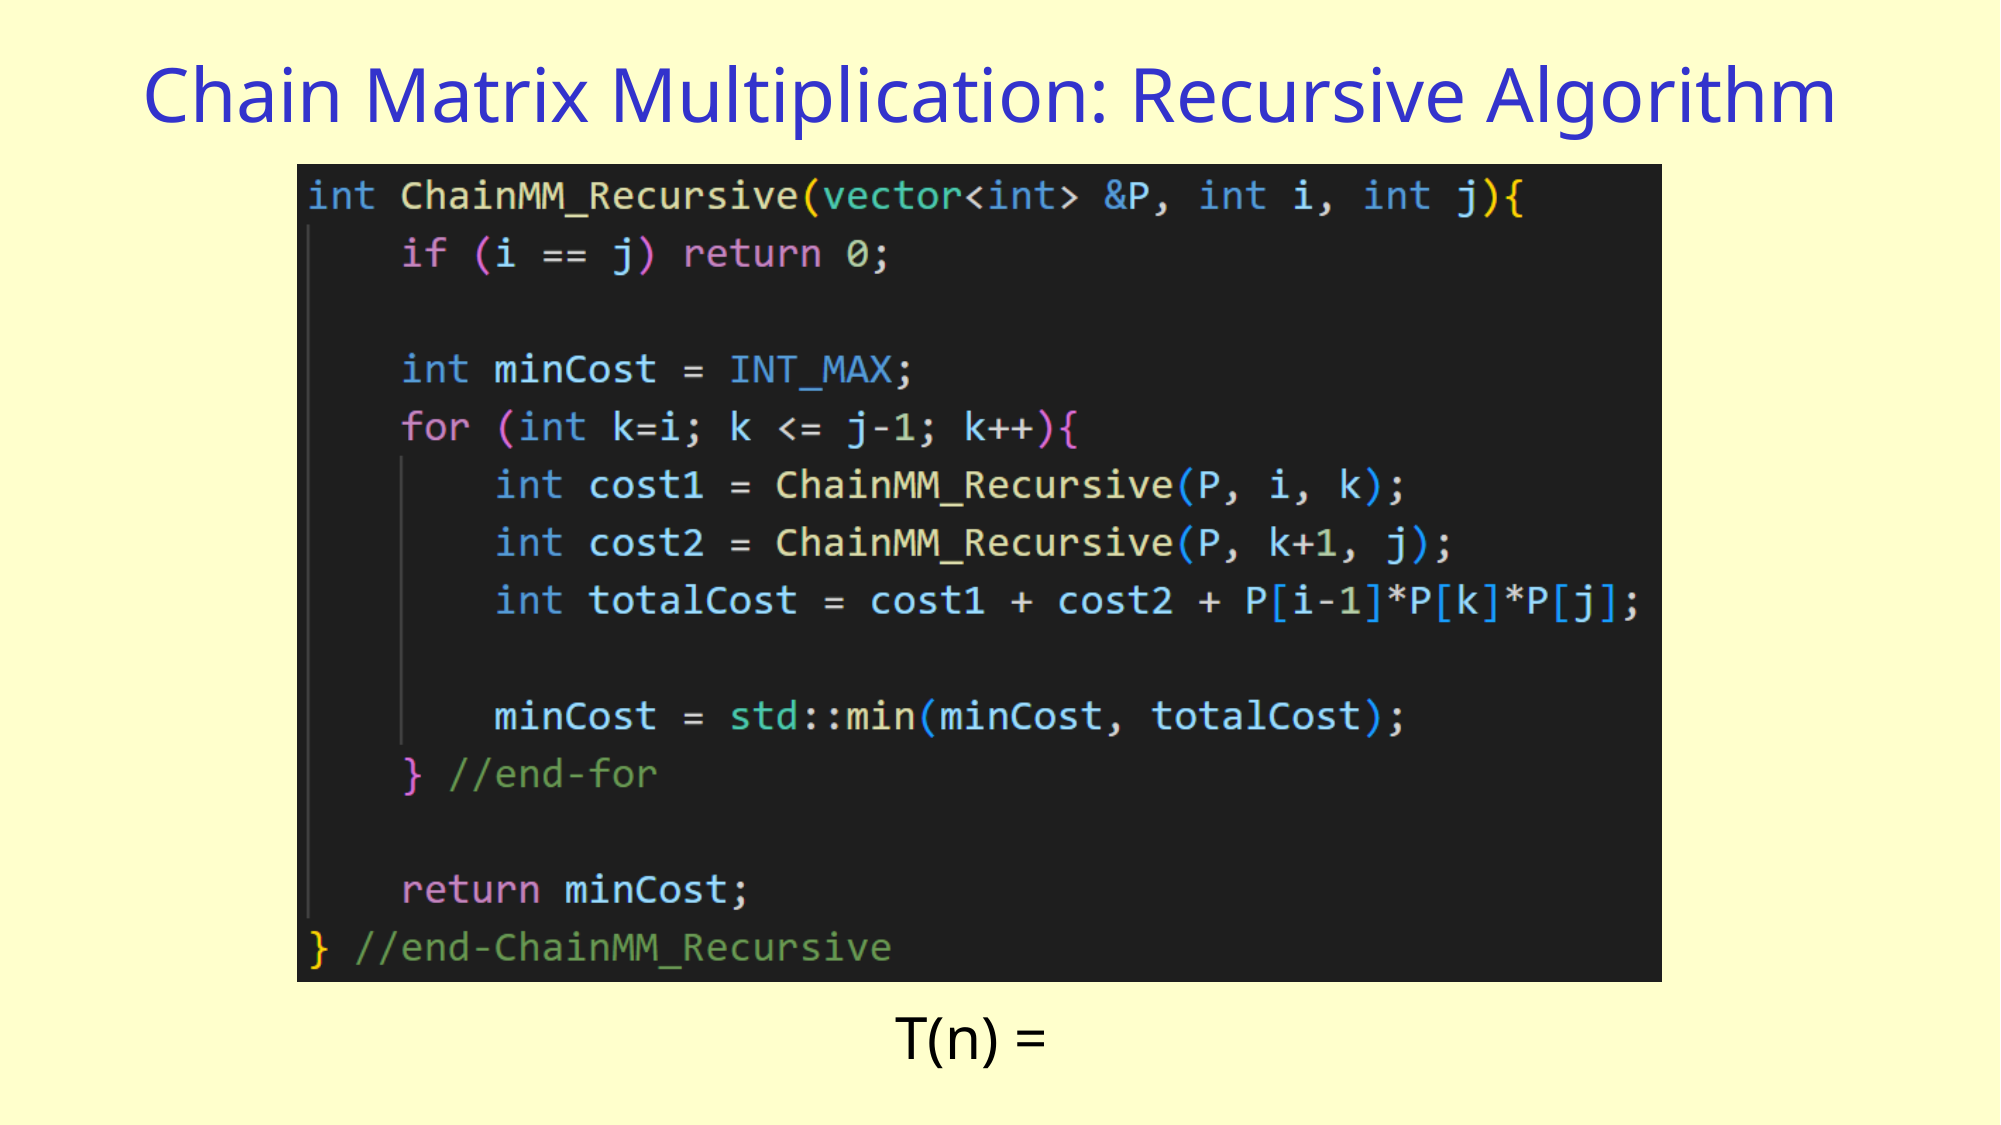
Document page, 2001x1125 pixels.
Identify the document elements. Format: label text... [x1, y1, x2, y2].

title Chain Matrix Multiplication: Recursive Algorithm [35, 38, 1948, 148]
picture [296, 163, 1662, 982]
